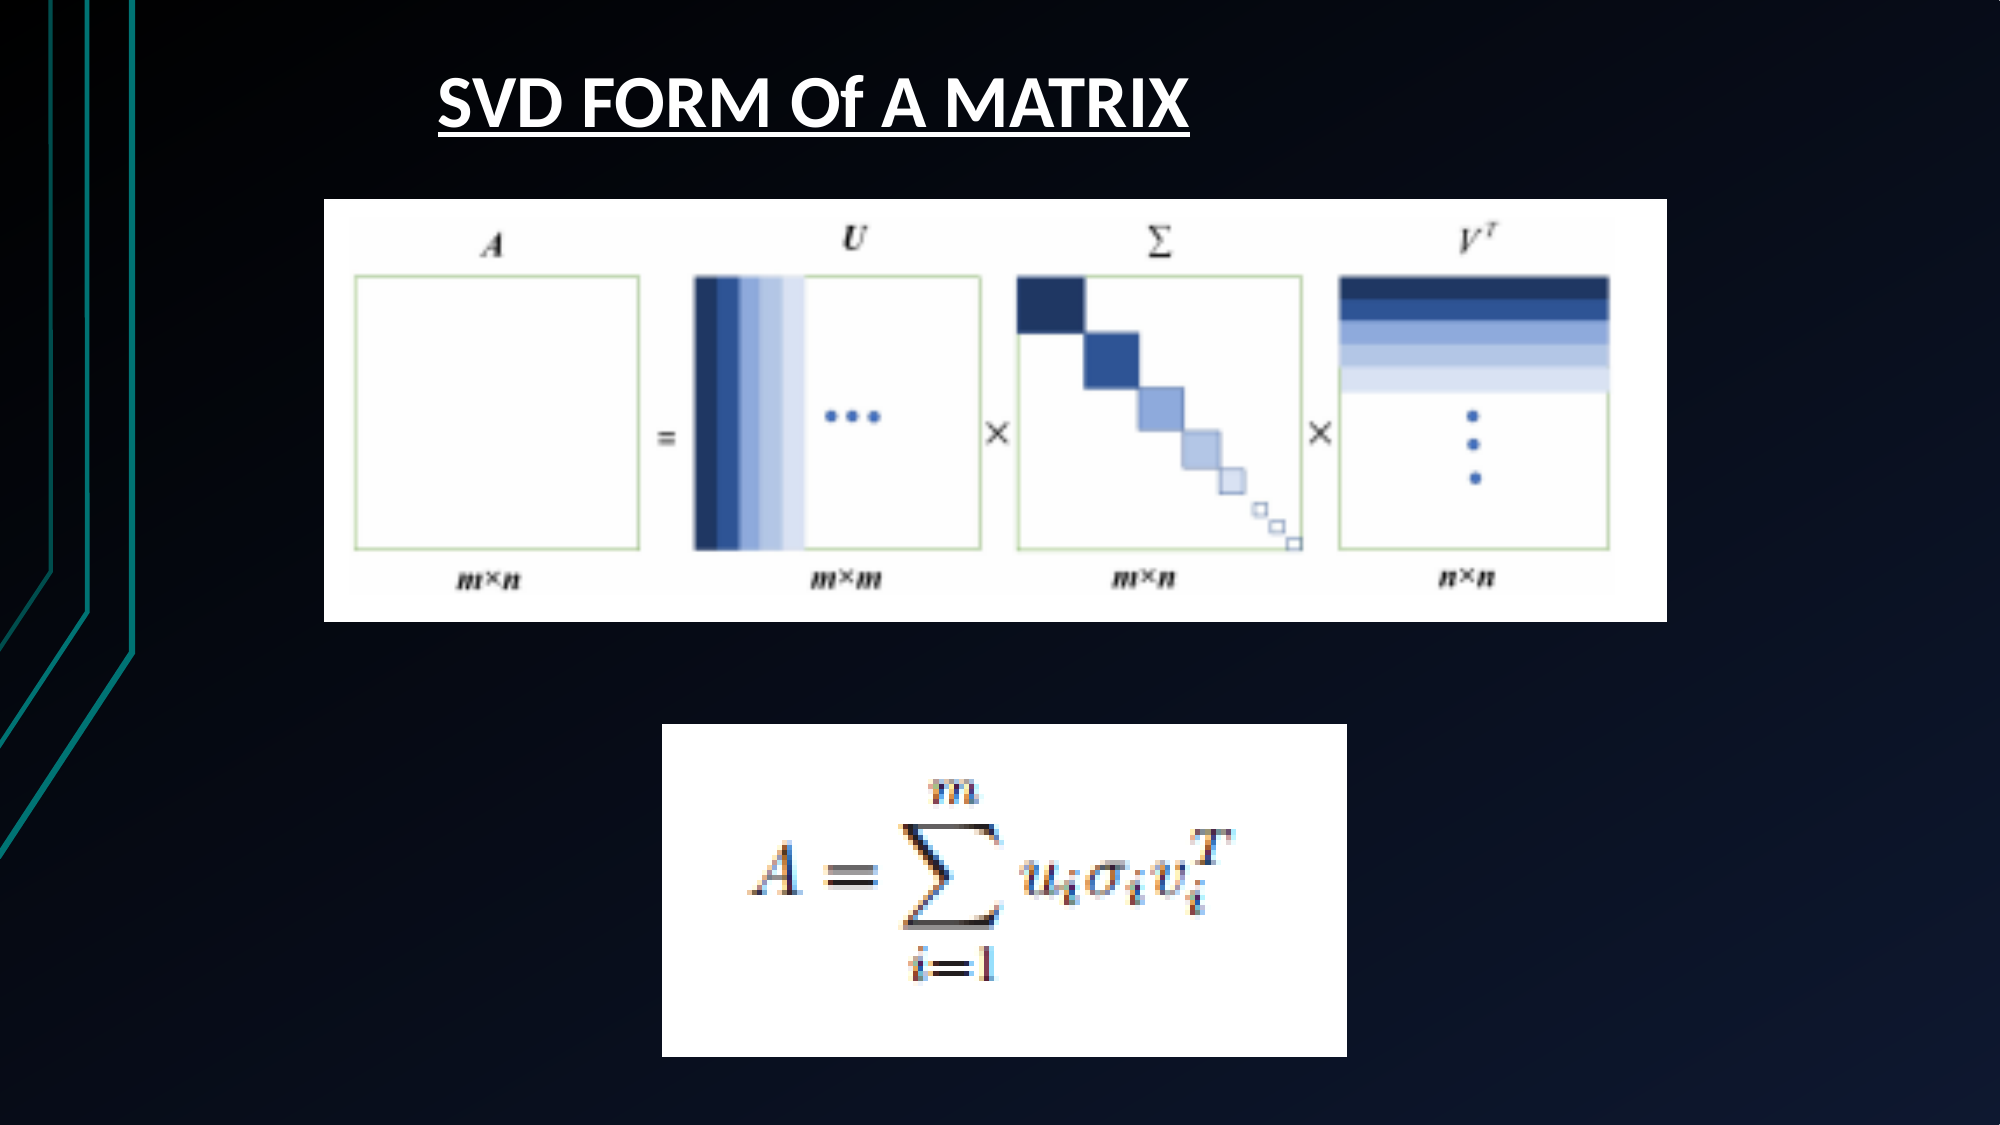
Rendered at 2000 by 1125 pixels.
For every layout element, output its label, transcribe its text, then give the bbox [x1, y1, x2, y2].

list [661, 724, 1347, 1058]
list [324, 199, 1667, 622]
title SVD FORM Of A MATRIX [417, 45, 1228, 154]
